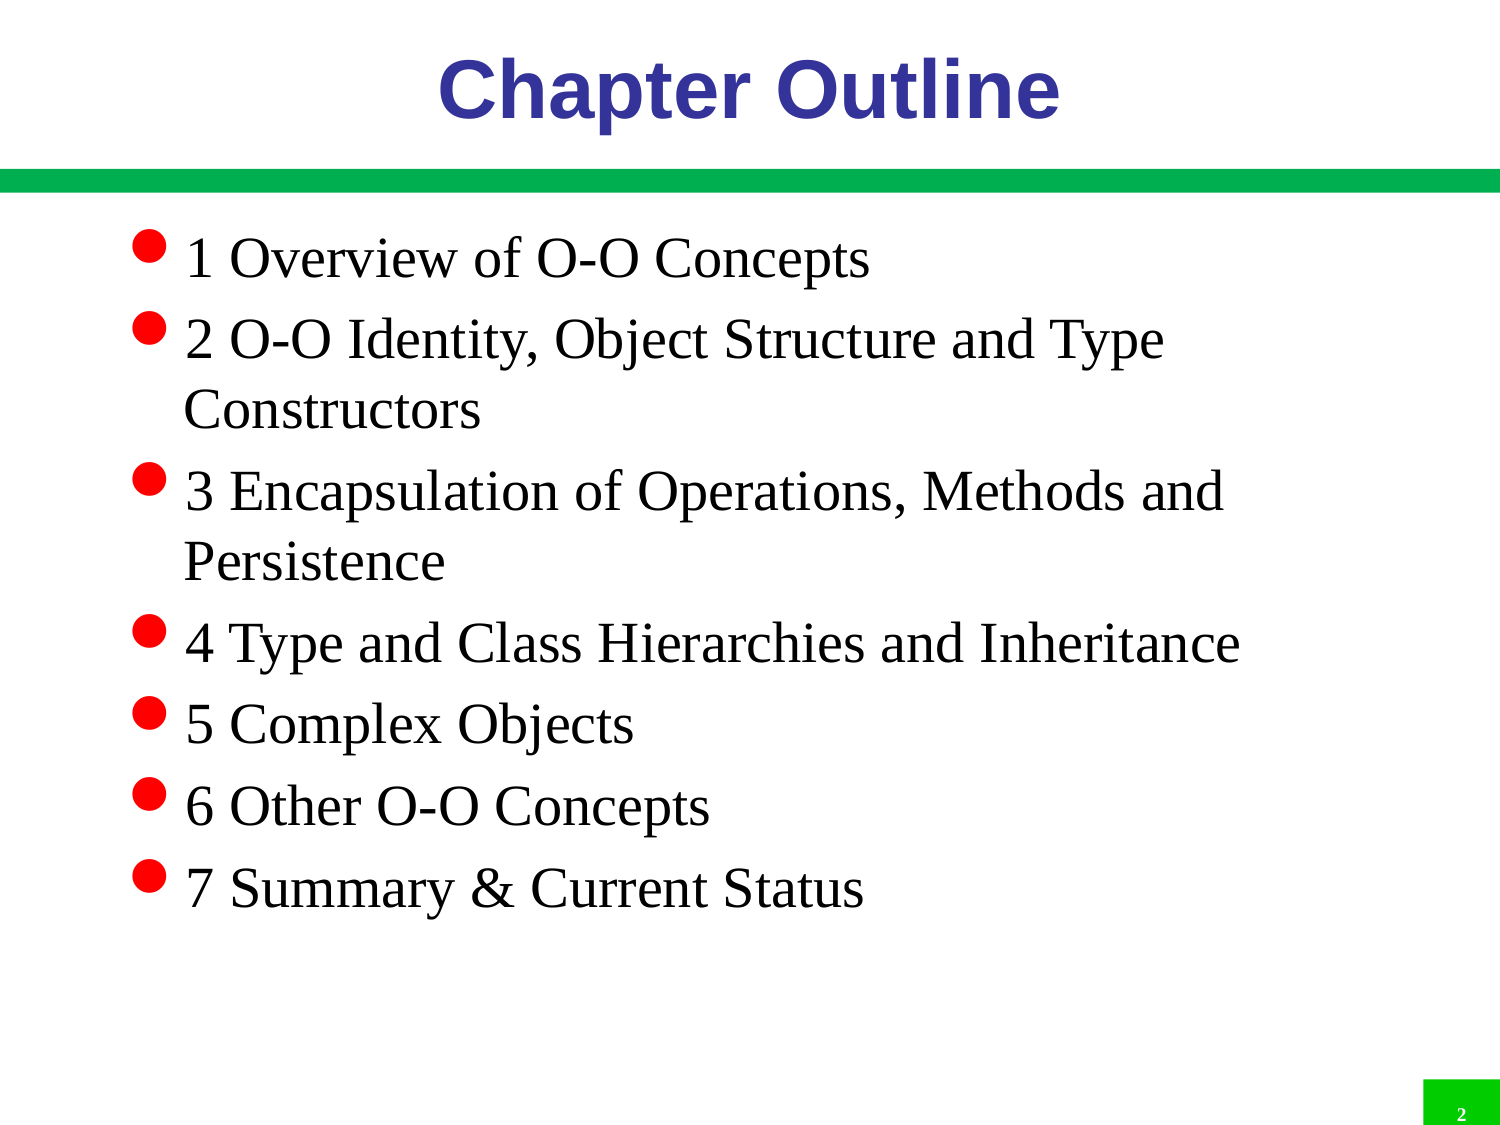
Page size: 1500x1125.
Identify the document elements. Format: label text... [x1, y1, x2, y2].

list 1 Overview of O-O Concepts 2 O-O Identity, Object Structure and Type Constructors 3 Encapsulation of Operations, Methods and Persistence 4 Type and Class Hierarchies and Inheritance 5 Complex Objects 6 Other O-O Concepts 7 Summary & Current Status [112, 211, 1388, 1000]
slide_number 2 [1423, 1079, 1500, 1125]
title Chapter Outline [112, 35, 1388, 135]
